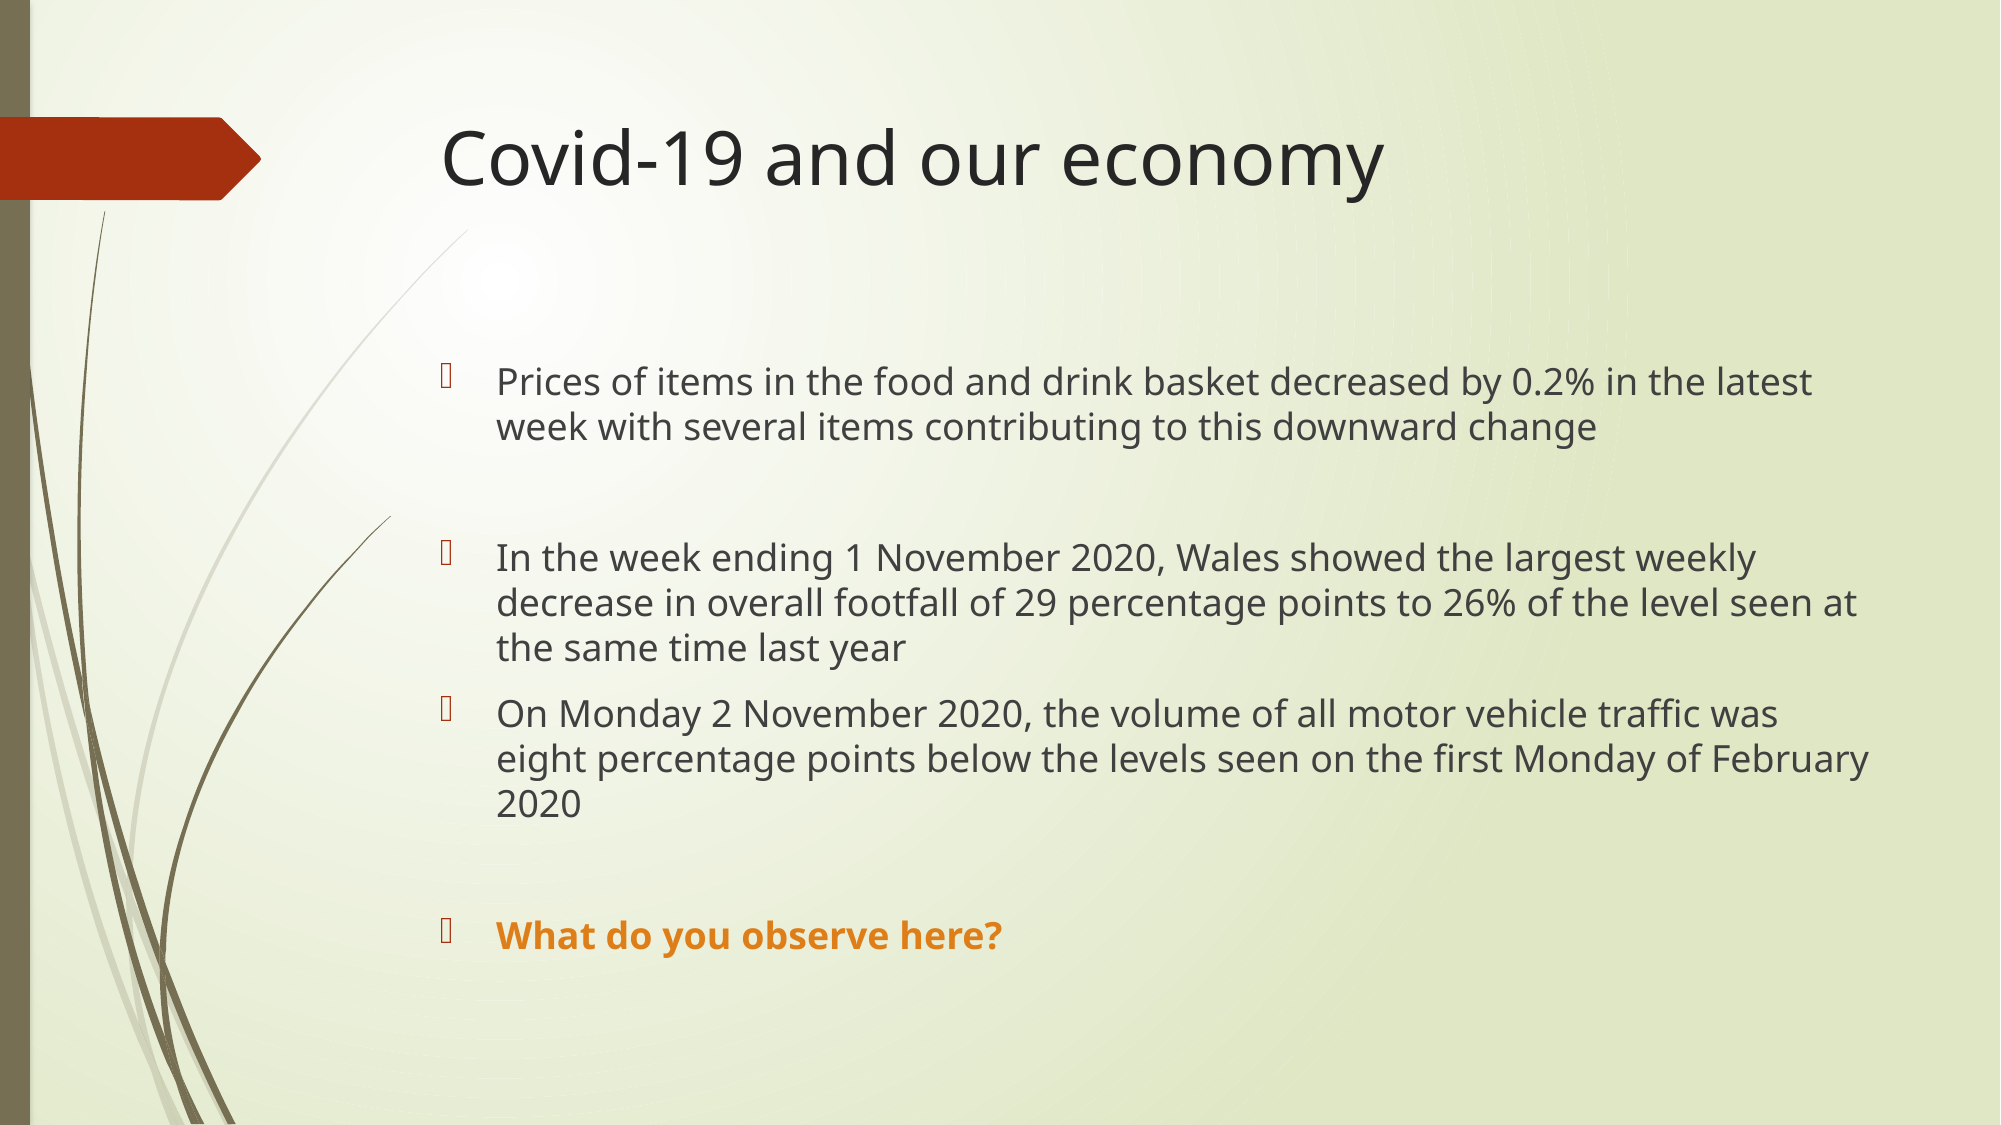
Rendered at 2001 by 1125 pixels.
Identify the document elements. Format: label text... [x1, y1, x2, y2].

title Covid-19 and our economy [425, 102, 1888, 313]
list Prices of items in the food and drink basket decreased by 0.2% in the latest week with several items contributing to this downward change In the week ending 1 November 2020, Wales showed the largest weekly decrease in overall footfall of 29 percentage points to 26% of the level seen at the same time last year On Monday 2 November 2020, the volume of all motor vehicle traffic was eight percentage points below the levels seen on the first Monday of February 2020 What do you observe here? [424, 350, 1888, 970]
